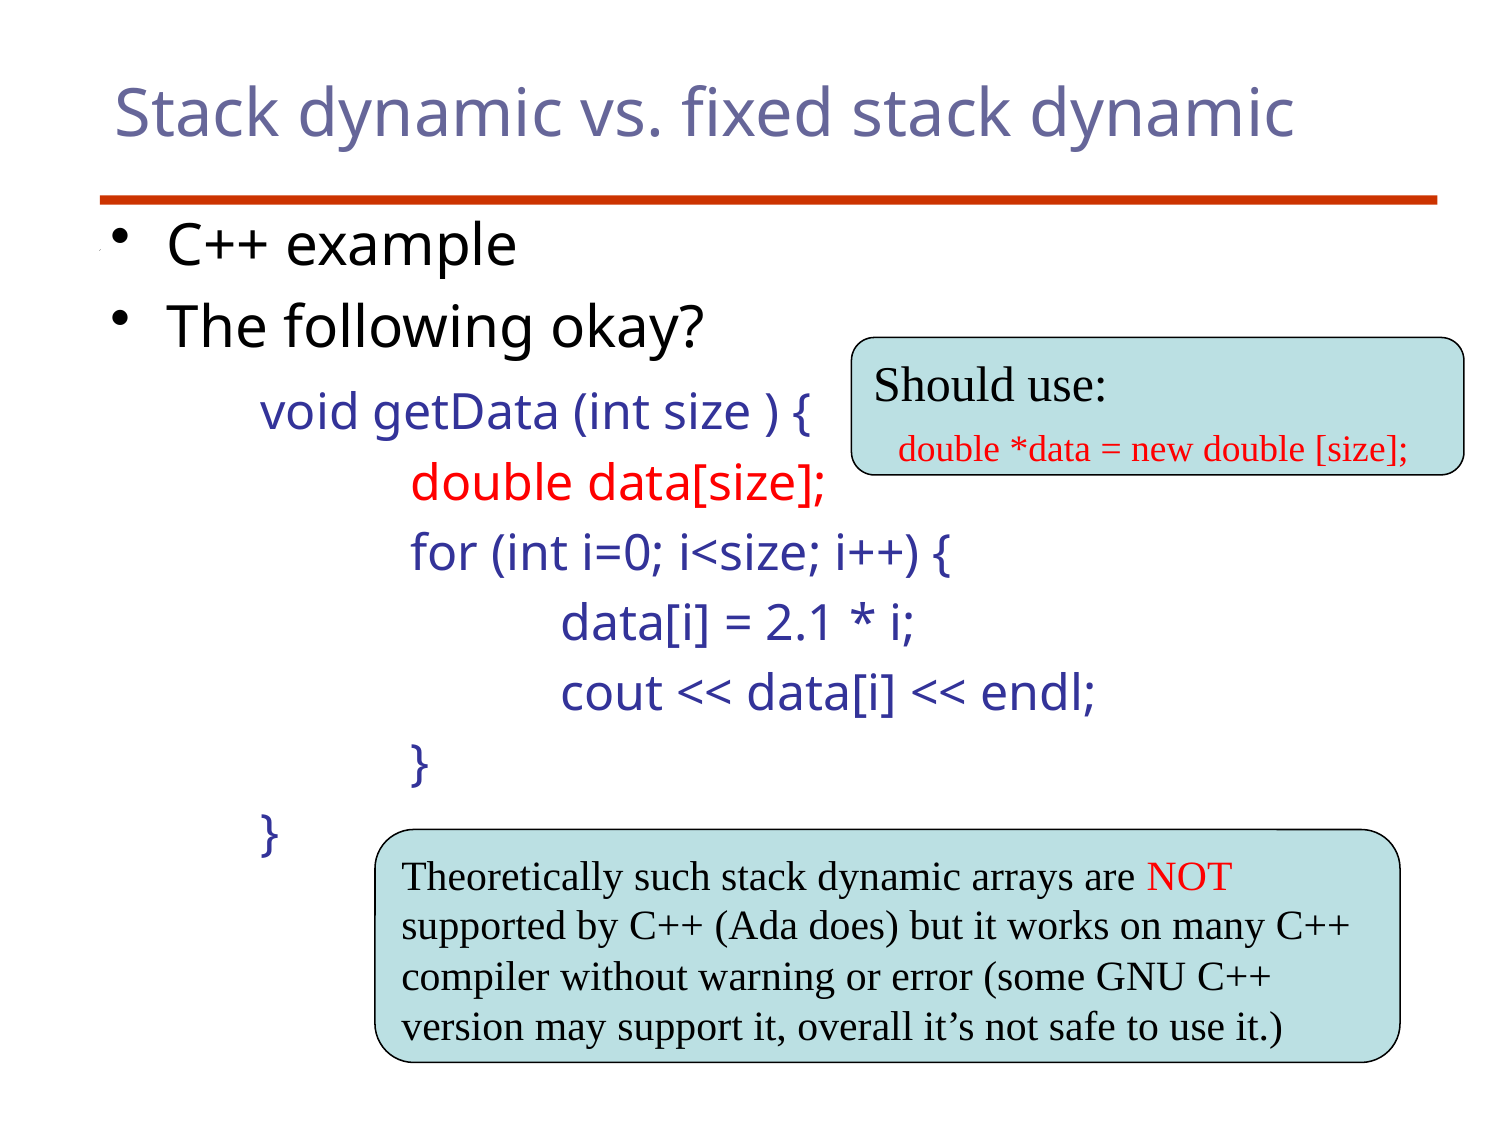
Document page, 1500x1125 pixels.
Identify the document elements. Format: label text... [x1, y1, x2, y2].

text_box Theoretically such stack dynamic arrays are NOT supported by C++ (Ada does) but it works on many C++ compiler without warning or error (some GNU C++ version may support it, overall it’s not safe to use it.) [374, 829, 1401, 1063]
text_box Should use: double *data = new double [size]; [851, 337, 1464, 475]
title Stack dynamic vs. fixed stack dynamic [99, 62, 1438, 250]
list C++ example The following okay? void getData (int size ) { double data[size]; for (int i=0; i<size; i++) { data[i] = 2.1 * i; cout << data[i] << endl; } } [95, 200, 1433, 950]
